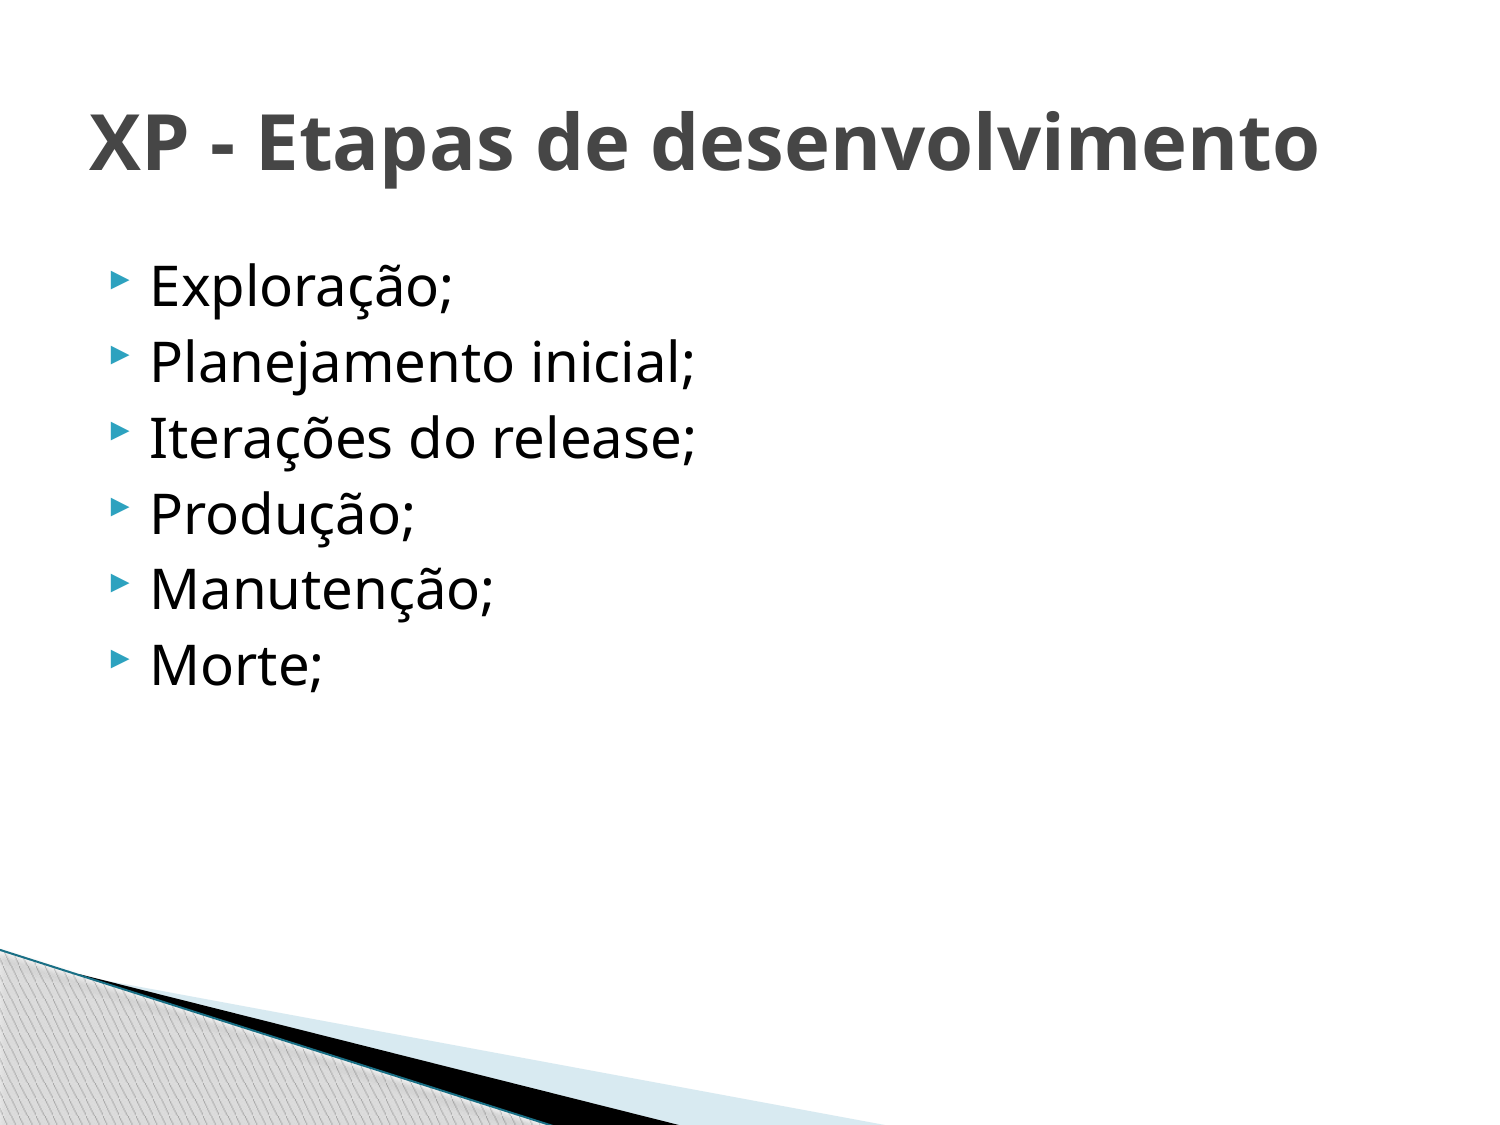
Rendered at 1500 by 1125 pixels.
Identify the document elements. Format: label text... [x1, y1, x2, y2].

title XP - Etapas de desenvolvimento [75, 45, 1425, 233]
list Exploração; Planejamento inicial; Iterações do release; Produção; Manutenção; Morte; [75, 243, 1425, 986]
